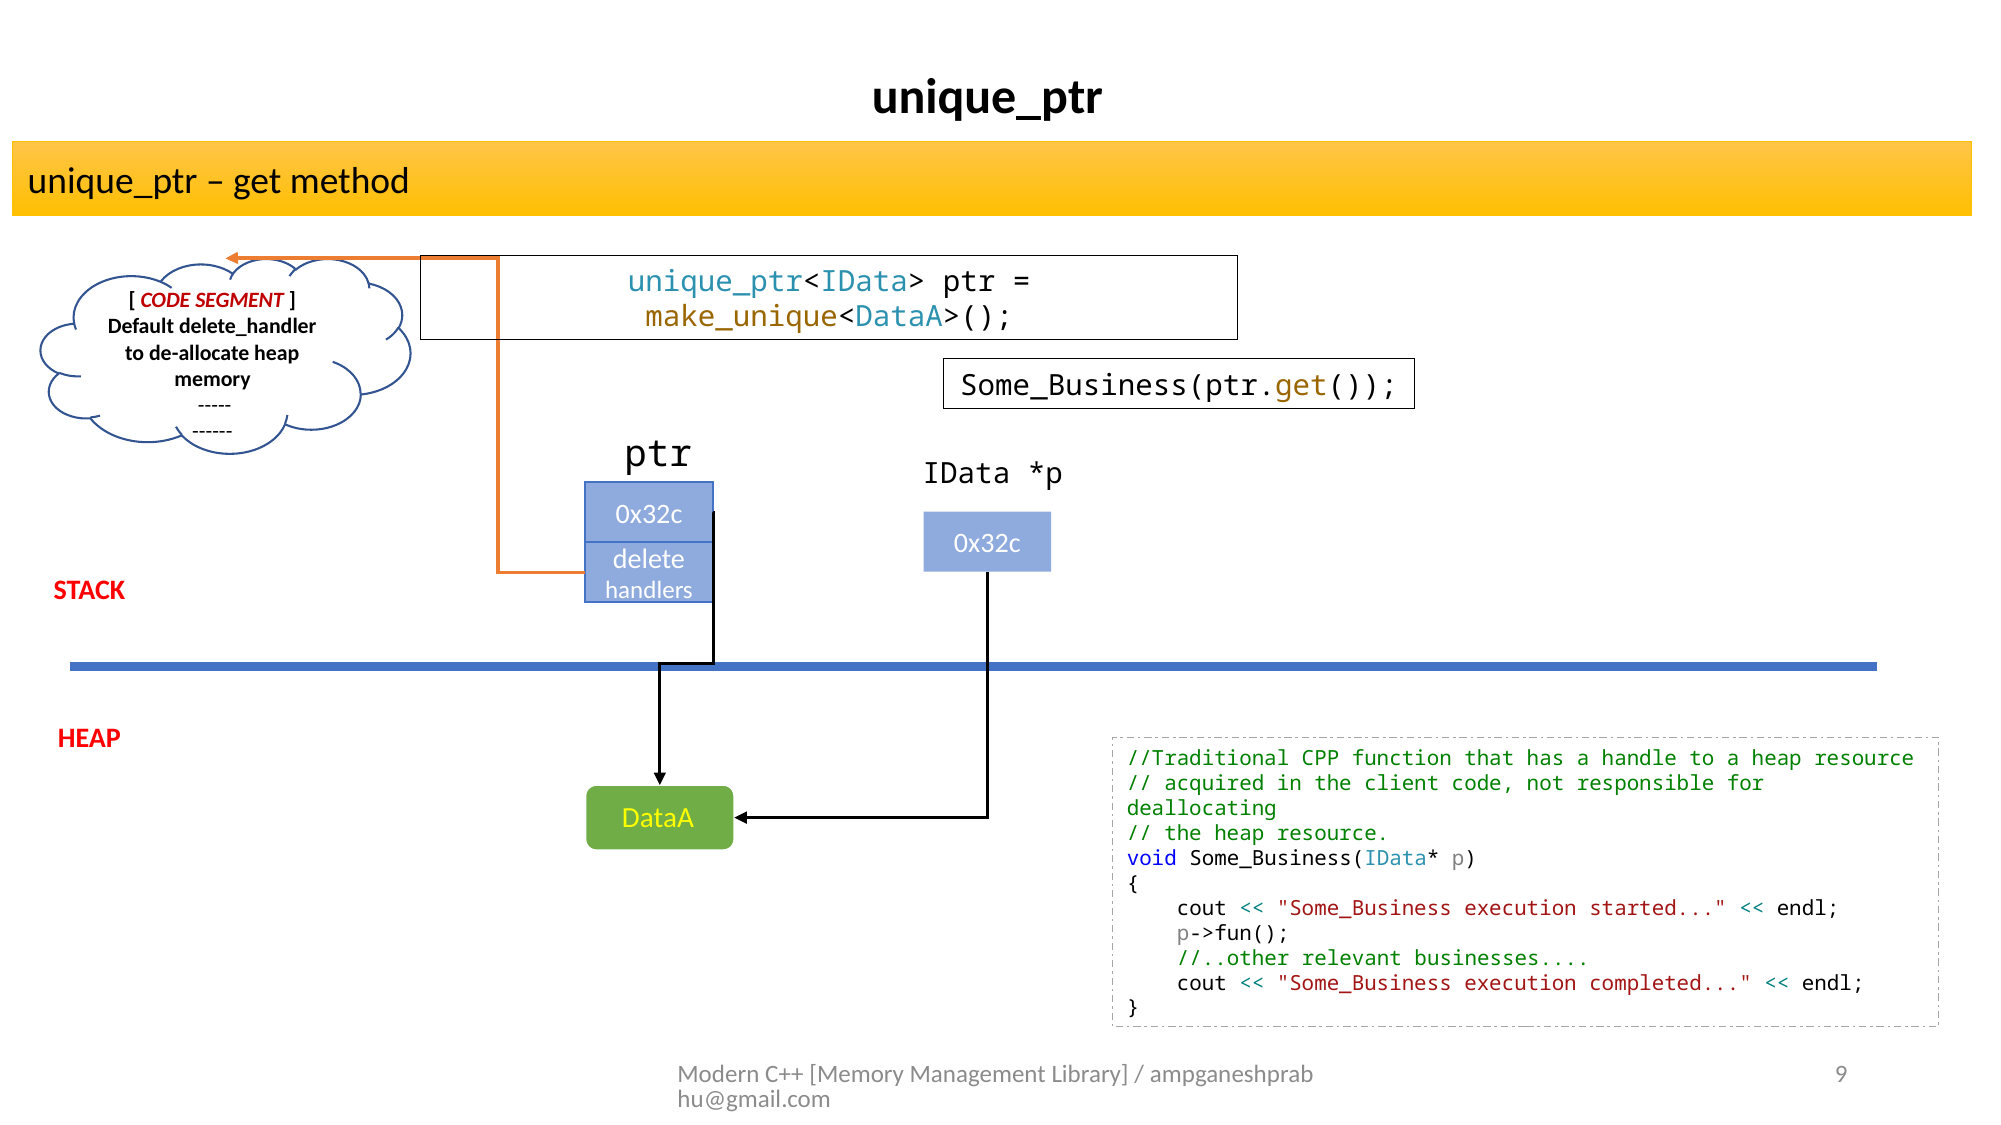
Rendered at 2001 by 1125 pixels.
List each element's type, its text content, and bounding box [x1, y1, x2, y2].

footer Modern C++ [Memory Management Library] / ampganeshprabhu@gmail.com [662, 1042, 1338, 1103]
text_box ptr [603, 421, 713, 482]
text_box //Traditional CPP function that has a handle to a heap resource // acquired in the client code, not responsible for deallocating // the heap resource. void Some_Business(IData* p) { cout << "Some_Business execution started..." << endl; p->fun(); //..other relevant businesses.... cout << "Some_Business execution completed..." << endl; } [1112, 737, 1939, 1027]
text_box unique_ptr – get method [12, 141, 1972, 216]
slide_number 9 [1412, 1042, 1863, 1103]
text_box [737, 568, 984, 822]
text_box unique_ptr<IData> ptr = make_unique<DataA>(); [420, 255, 1238, 340]
text_box delete handlers [584, 543, 659, 603]
text_box STACK [20, 564, 159, 613]
text_box 0x32c [586, 481, 714, 543]
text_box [410, 355, 586, 573]
text_box Some_Business(ptr.get()); [943, 358, 1415, 409]
text_box IData *p [905, 446, 1081, 497]
text_box unique_ptr [829, 55, 1146, 131]
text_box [659, 512, 713, 785]
text_box DataA [601, 790, 715, 841]
text_box [ CODE SEGMENT ] Default delete_handler to de-allocate heap memory ----- ------ [39, 260, 412, 455]
text_box HEAP [40, 712, 139, 761]
text_box 0x32c [923, 511, 1052, 573]
text_box [584, 783, 736, 852]
